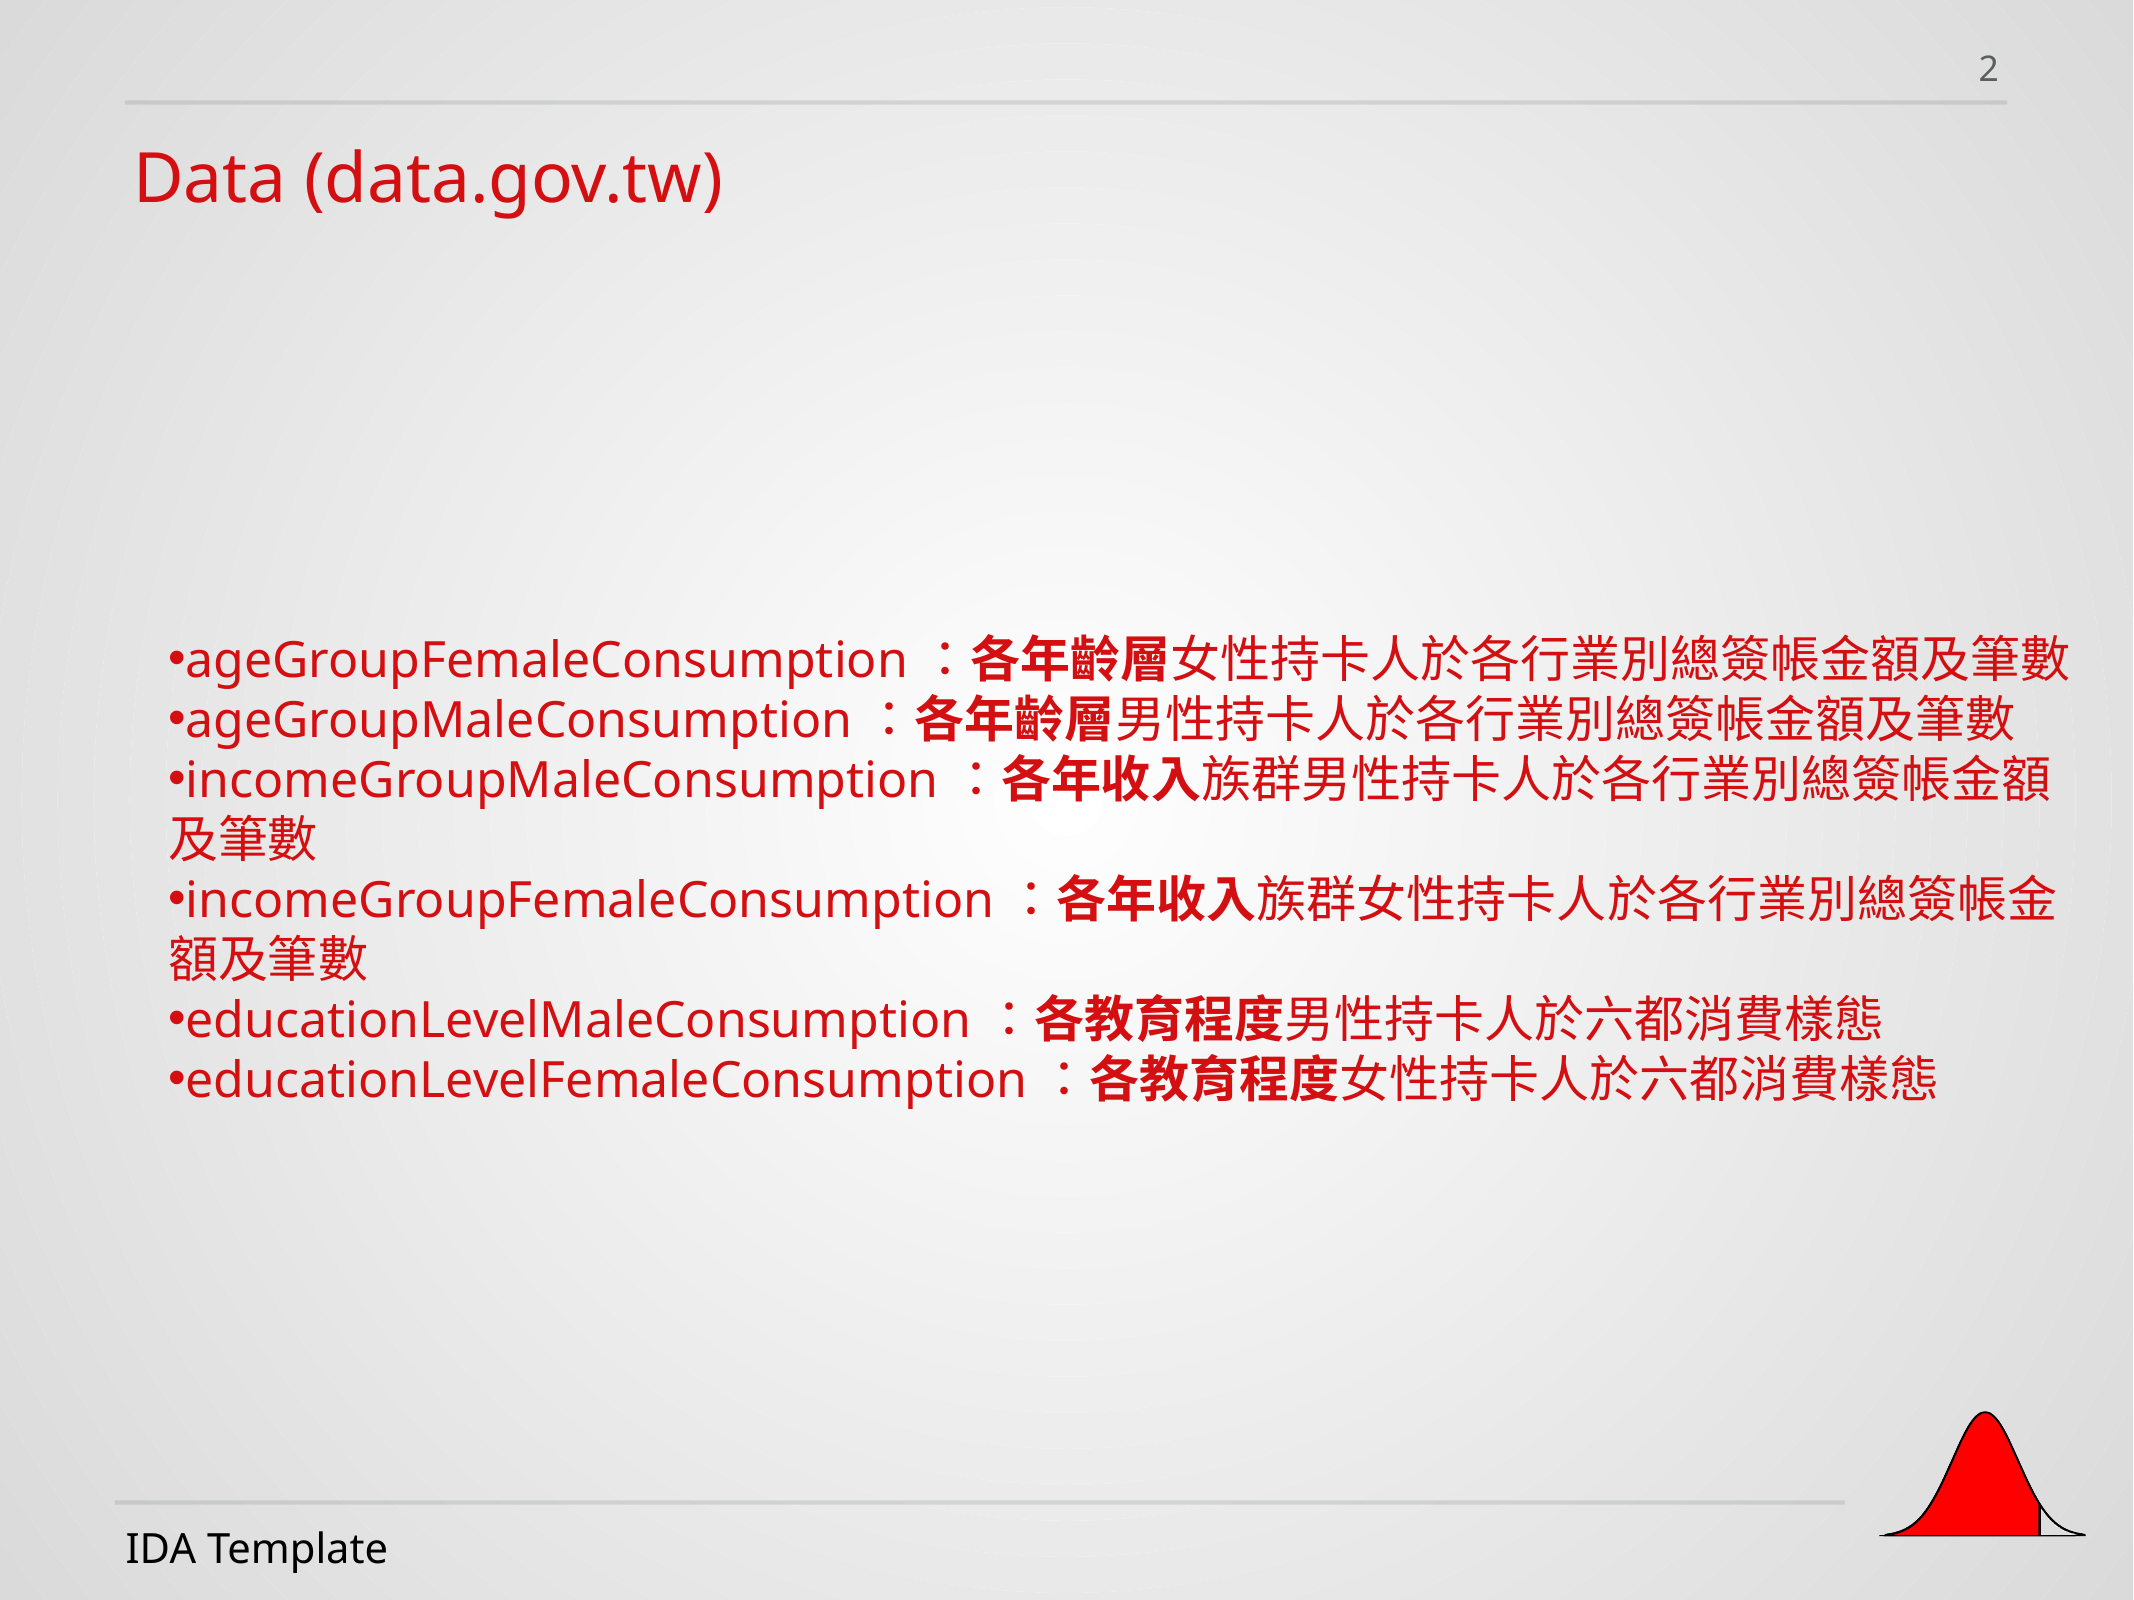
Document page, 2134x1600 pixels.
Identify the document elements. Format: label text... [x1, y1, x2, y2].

slide_number 2 [1925, 34, 2008, 101]
picture [1879, 1411, 2086, 1537]
text_box ageGroupFemaleConsumption：各年齡層女性持卡人於各行業別總簽帳金額及筆數 ageGroupMaleConsumption：各年齡層男性持卡人於各行業別總簽帳金額及筆數 incomeGroupMaleConsumption：各年收入族群男性持卡人於各行業別總簽帳金額及筆數 incomeGroupFemaleConsumption：各年收入族群女性持卡人於各行業別總簽帳金額及筆數 educationLevelMaleConsumption：各教育程度男性持卡人於六都消費樣態 educationLevelFemaleConsumption：各教育程度女性持卡人於六都消費樣態 [153, 620, 2093, 1115]
list IDA Template [116, 1514, 1017, 1581]
list Data (data.gov.tw) [124, 124, 2007, 226]
